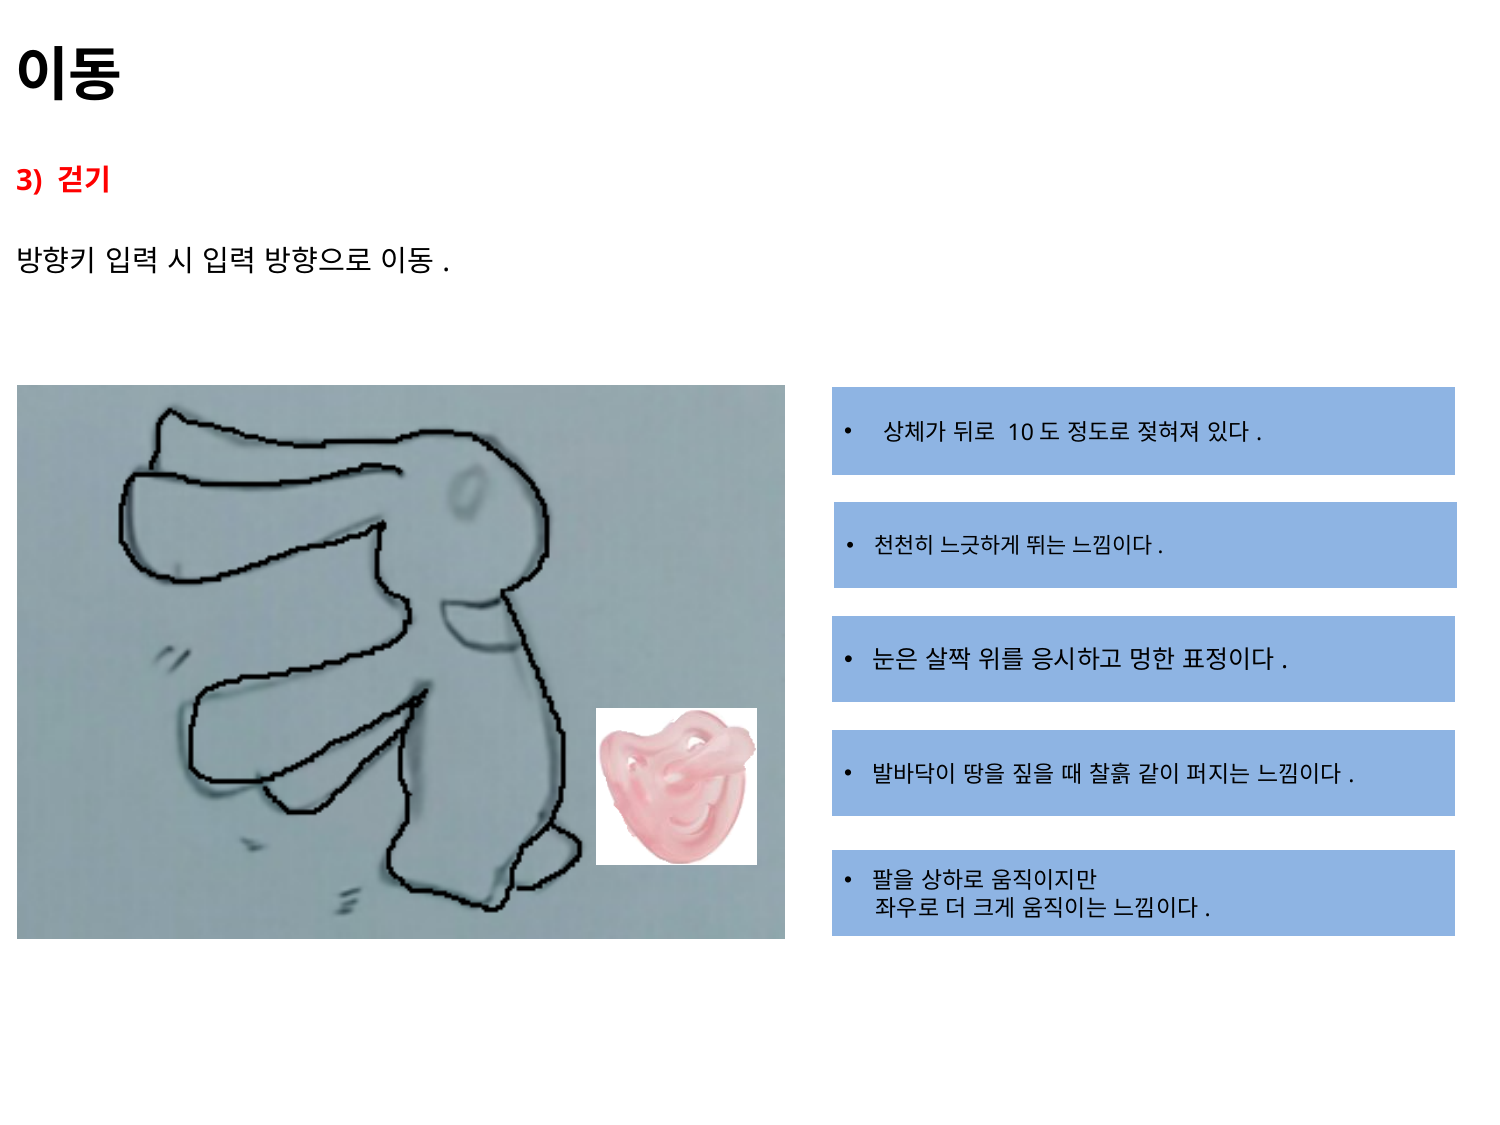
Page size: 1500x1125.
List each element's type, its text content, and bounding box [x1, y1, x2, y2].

title 이동 [0, 0, 1500, 185]
text_box 팔을 상하로 움직이지만 좌우로 더 크게 움직이는 느낌이다. [827, 846, 1459, 941]
text_box 상체가 뒤로 10도 정도로 젖혀져 있다. [827, 383, 1459, 479]
text_box 발바닥이 땅을 짚을 때 찰흙 같이 퍼지는 느낌이다. [827, 725, 1459, 820]
text_box 눈은 살짝 위를 응시하고 멍한 표정이다. [827, 611, 1459, 706]
list 3) 걷기 방향키 입력 시 입력 방향으로 이동. [1, 153, 1500, 350]
picture [17, 385, 785, 939]
text_box 천천히 느긋하게 뛰는 느낌이다. [830, 498, 1462, 593]
